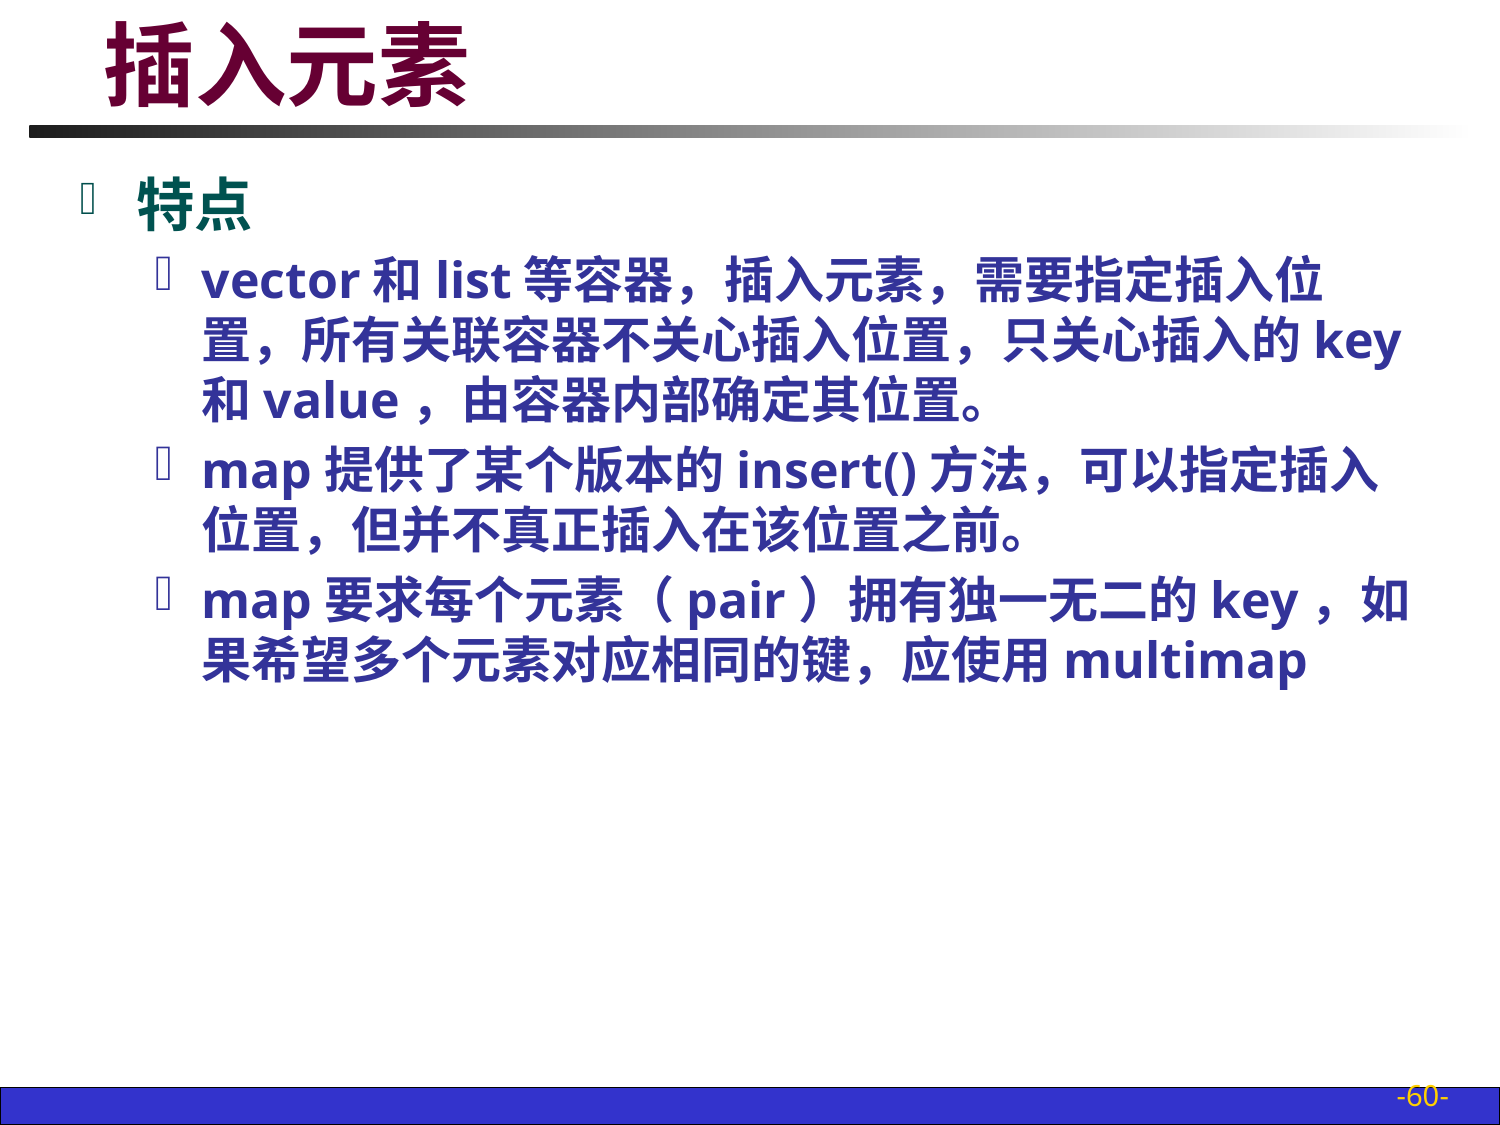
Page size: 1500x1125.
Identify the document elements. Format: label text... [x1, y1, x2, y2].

list 特点 vector和list等容器，插入元素，需要指定插入位置，所有关联容器不关心插入位置，只关心插入的key和value，由容器内部确定其位置。 map提供了某个版本的insert()方法，可以指定插入位置，但并不真正插入在该位置之前。 map要求每个元素（pair）拥有独一无二的key，如果希望多个元素对应相同的键，应使用multimap [64, 160, 1436, 1012]
slide_number -60- [1151, 1074, 1465, 1125]
title 插入元素 [88, 18, 1398, 126]
